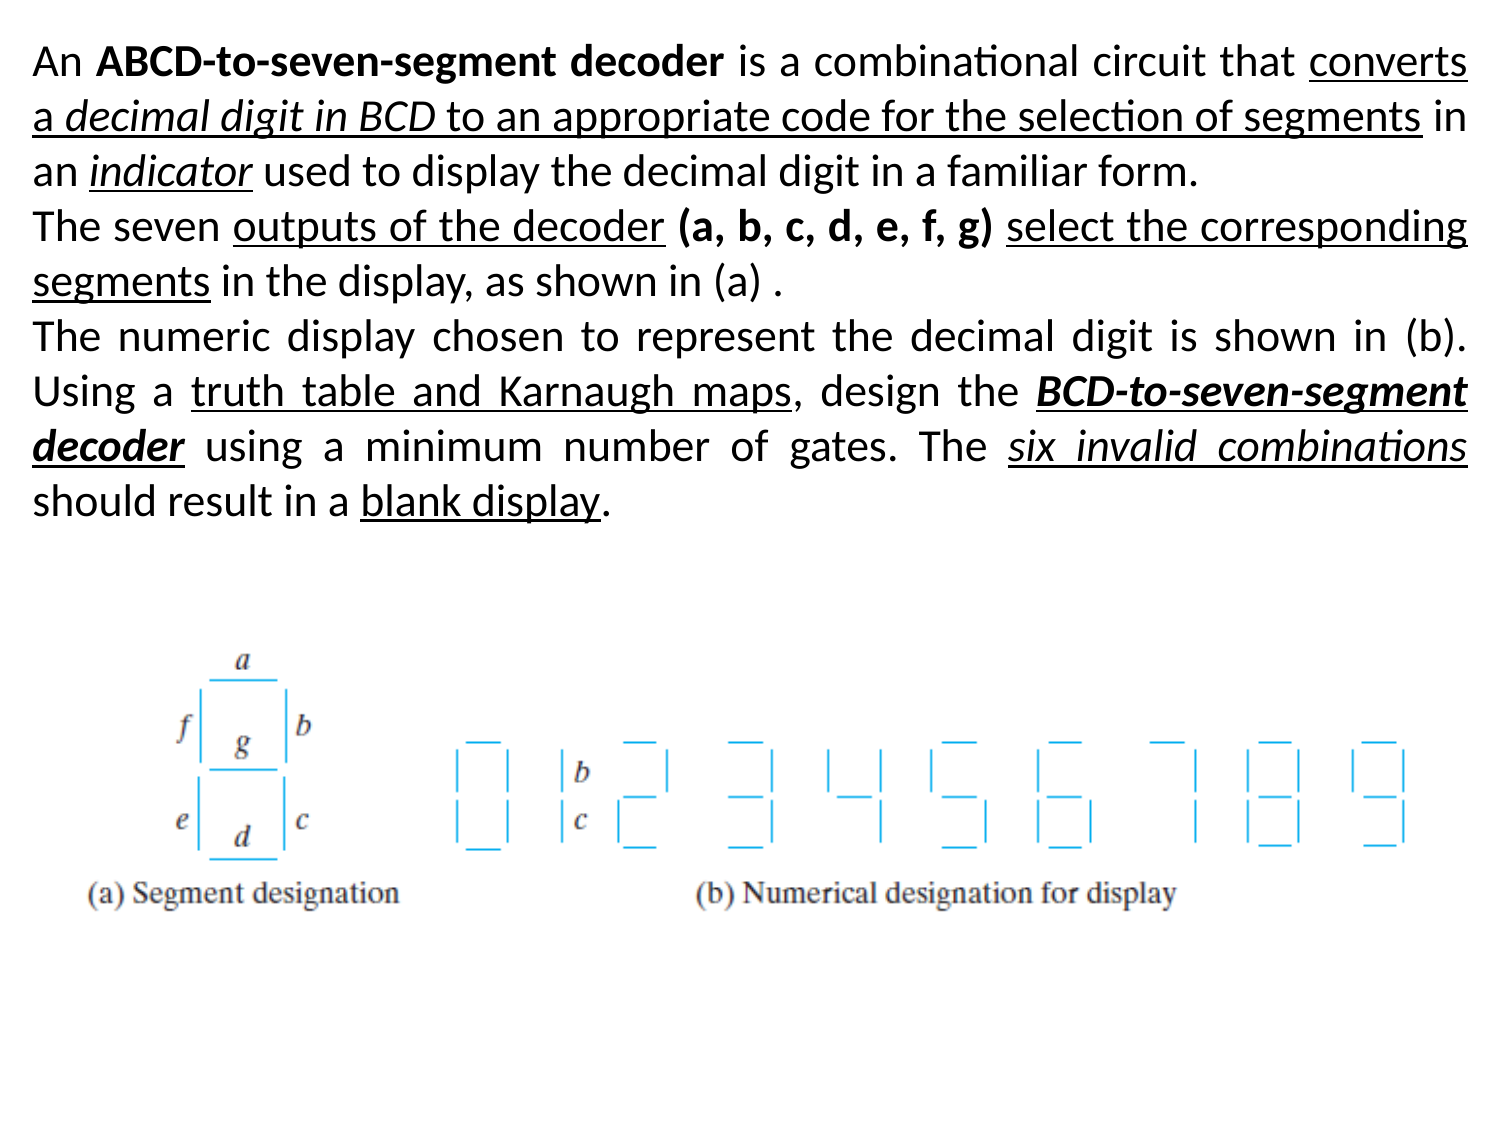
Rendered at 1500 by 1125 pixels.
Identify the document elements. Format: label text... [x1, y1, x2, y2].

text_box An ABCD-to-seven-segment decoder is a combinational circuit that converts a decimal digit in BCD to an appropriate code for the selection of segments in an indicator used to display the decimal digit in a familiar form. The seven outputs of the decoder (a, b, c, d, e, f, g) select the corresponding segments in the display, as shown in (a) . The numeric display chosen to represent the decimal digit is shown in (b). Using a truth table and Karnaugh maps, design the BCD-to-seven-segment decoder using a minimum number of gates. The six invalid combinations should result in a blank display. [17, 23, 1483, 534]
picture [69, 633, 1430, 923]
